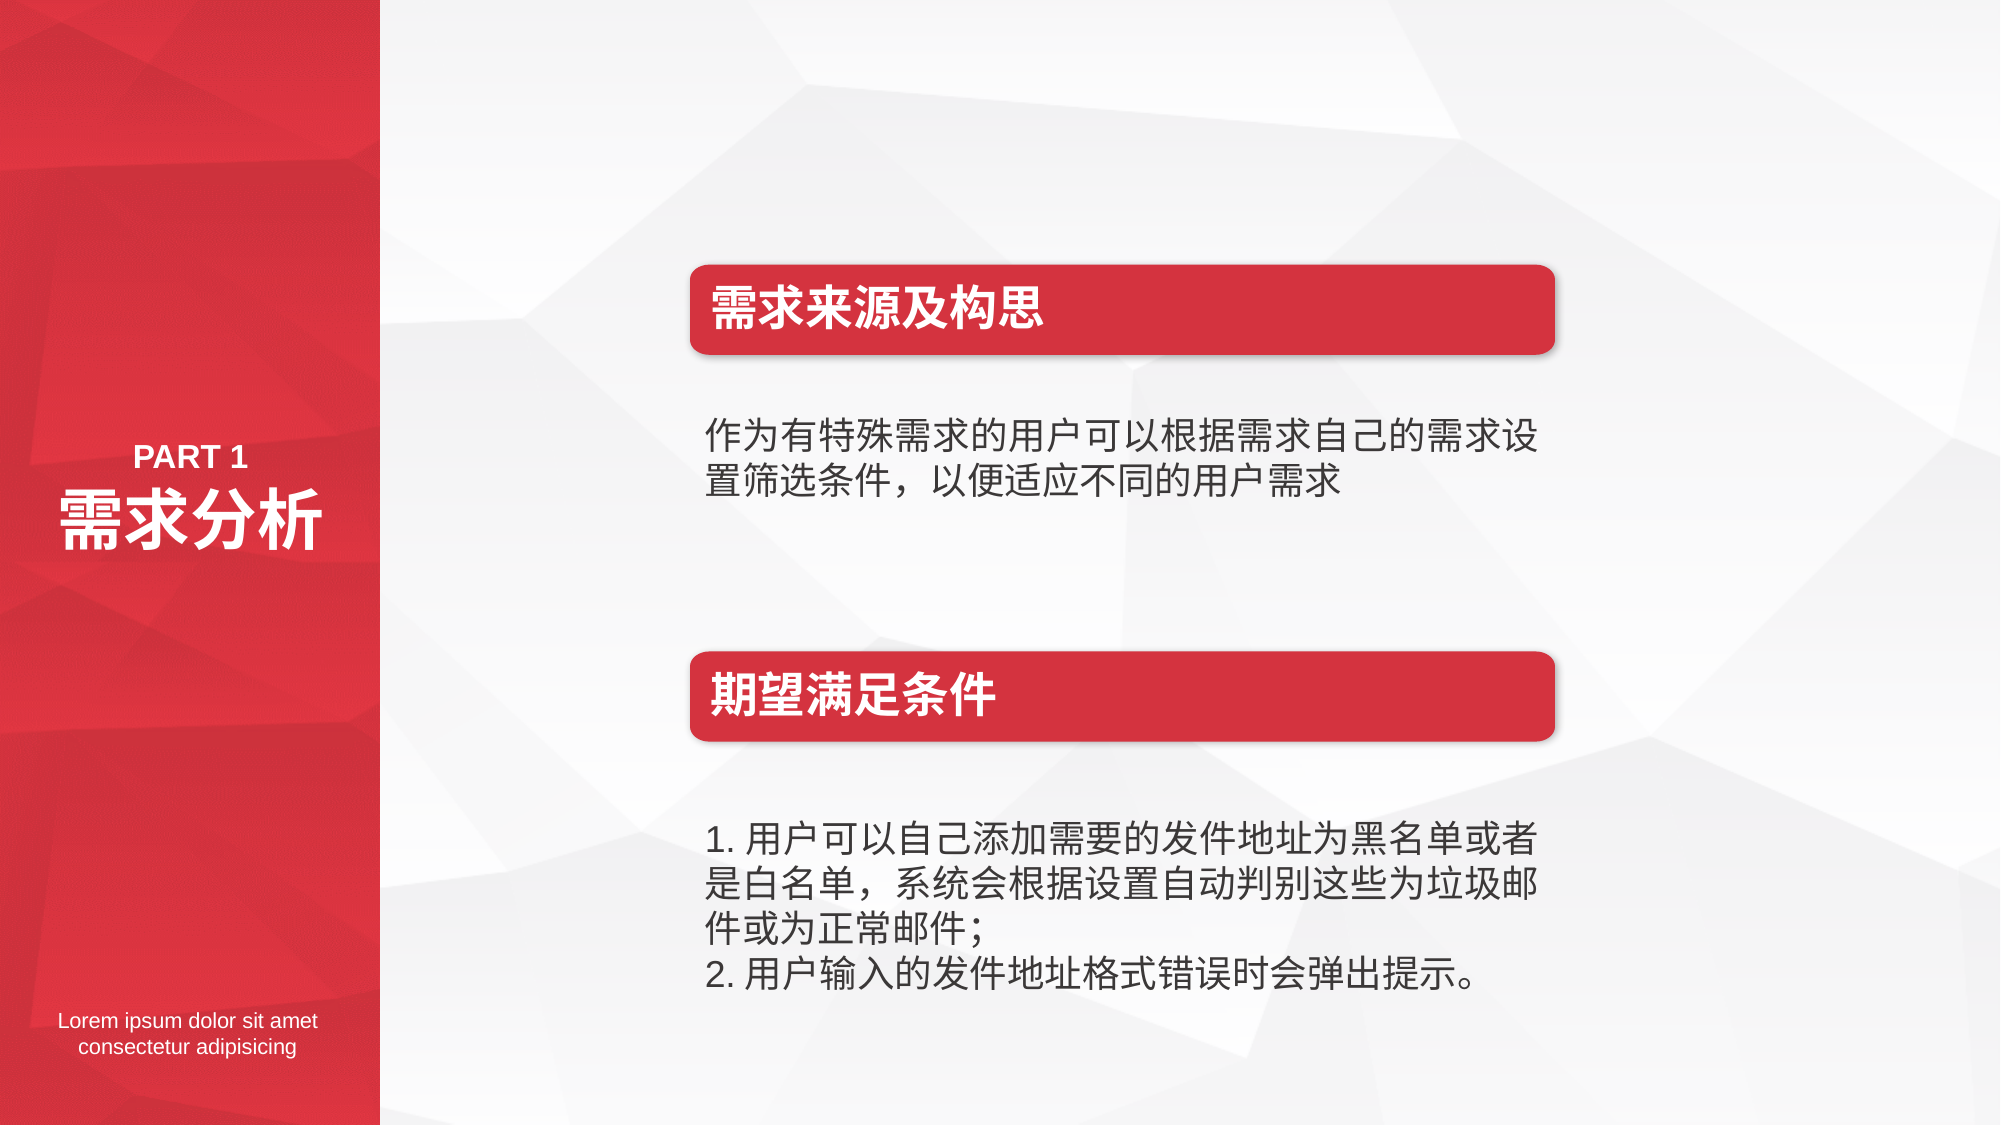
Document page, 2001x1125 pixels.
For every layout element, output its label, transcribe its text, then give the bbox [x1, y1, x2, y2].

text_box 需求分析 [42, 470, 340, 566]
text_box 1.用户可以自己添加需要的发件地址为黑名单或者是白名单，系统会根据设置自动判别这些为垃圾邮件或为正常邮件； 2.用户输入的发件地址格式错误时会弹出提示。 [690, 807, 1555, 1003]
text_box 需求来源及构思 [688, 263, 1557, 356]
picture [0, 0, 2001, 1125]
text_box PART 1 [117, 428, 264, 483]
text_box 期望满足条件 [688, 650, 1557, 743]
text_box 作为有特殊需求的用户可以根据需求自己的需求设置筛选条件，以便适应不同的用户需求 [690, 404, 1555, 510]
